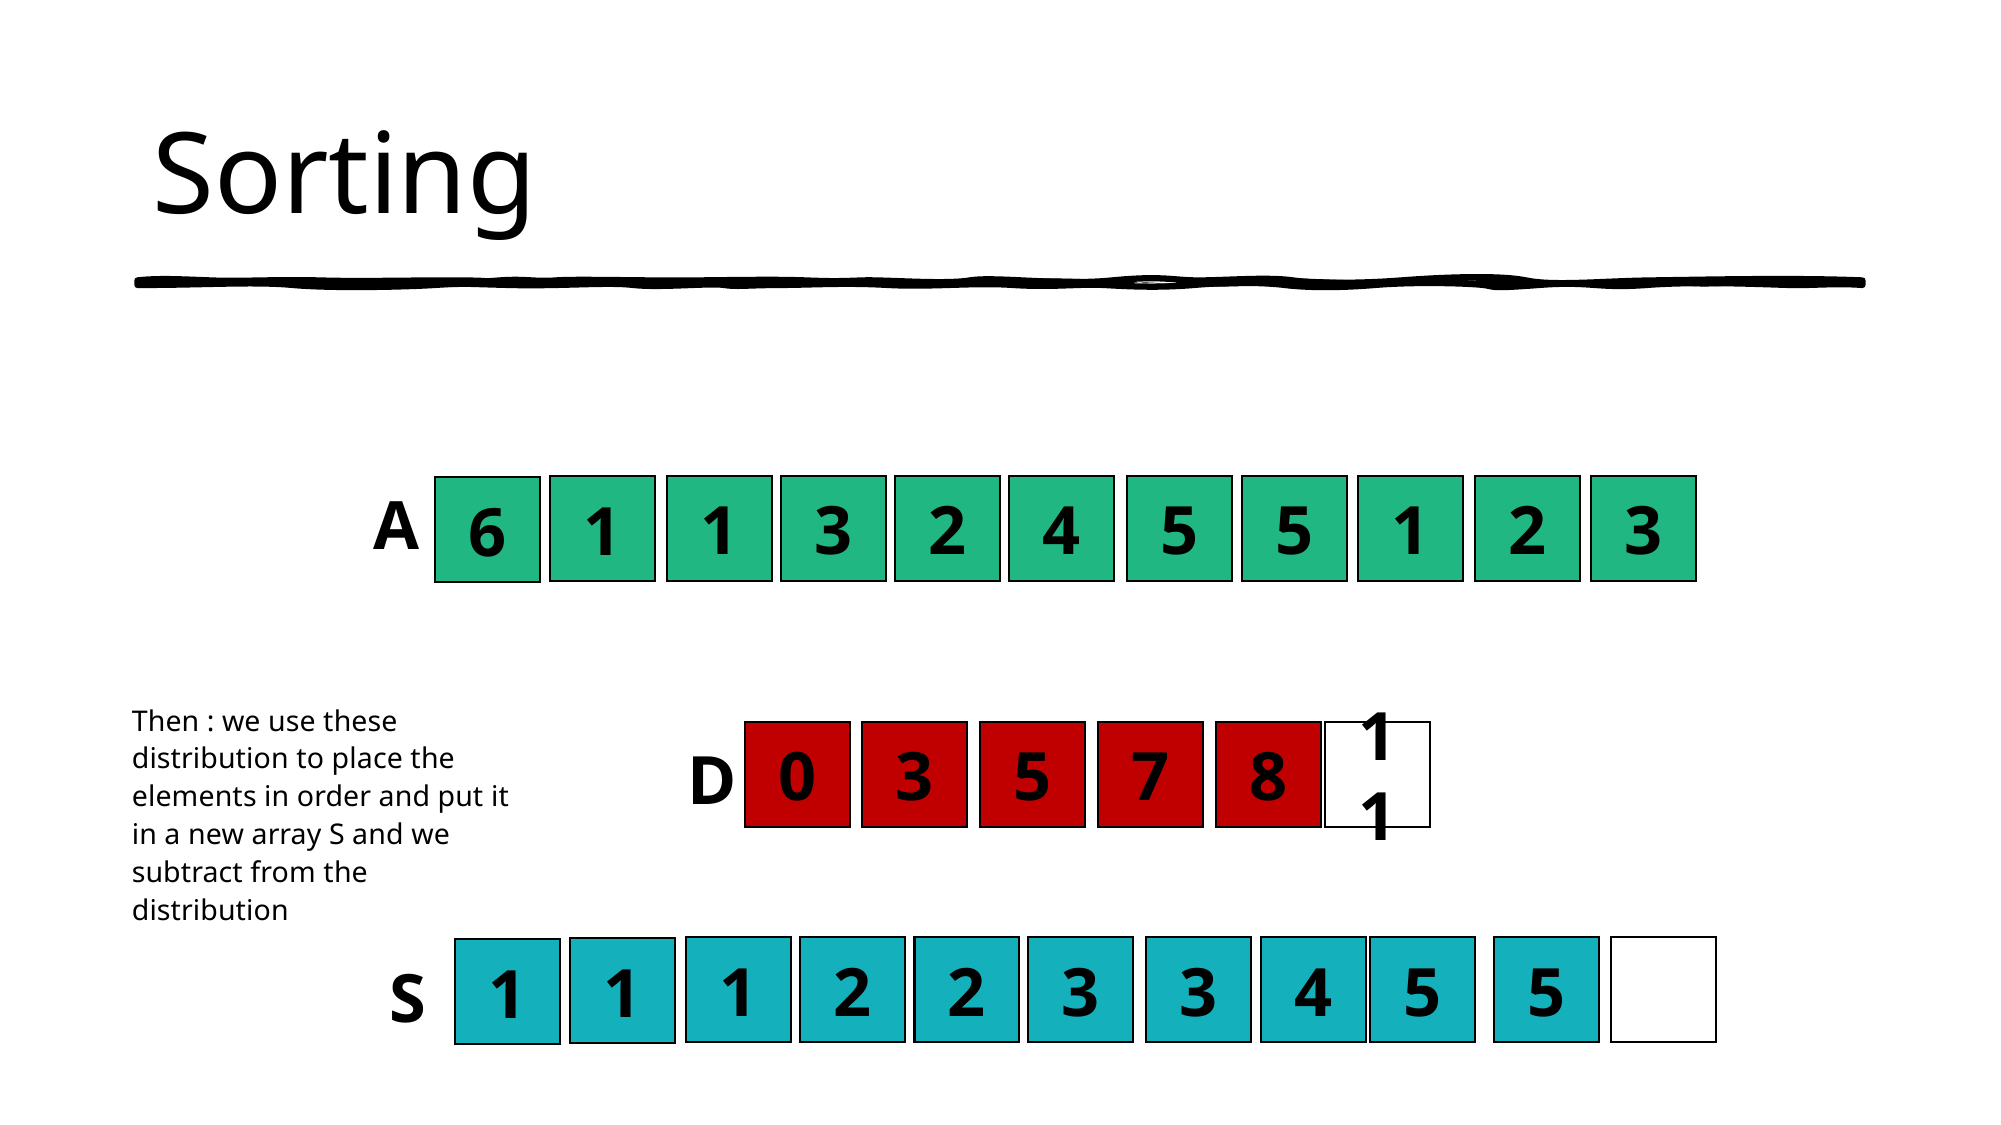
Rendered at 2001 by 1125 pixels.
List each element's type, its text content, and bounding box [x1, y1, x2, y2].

text_box 1 [1357, 475, 1464, 582]
text_box A [359, 475, 432, 571]
text_box 8 [1215, 721, 1322, 828]
text_box 1 [549, 475, 656, 582]
text_box 4 [1260, 936, 1367, 1043]
text_box 2 [799, 936, 906, 1043]
text_box S [375, 948, 448, 1044]
text_box 6 [434, 476, 541, 583]
text_box 5 [1241, 475, 1348, 582]
text_box 4 [1008, 475, 1115, 582]
text_box 2 [913, 936, 1020, 1043]
text_box 5 [1369, 936, 1476, 1043]
text_box 3 [1590, 475, 1697, 582]
text_box 3 [861, 721, 968, 828]
text_box 3 [1145, 936, 1252, 1043]
text_box [1610, 936, 1717, 1043]
text_box 1 [685, 936, 792, 1043]
text_box 11 [1324, 721, 1431, 828]
list Then : we use these distribution to place the elements in order and put it in a new array S and we subtract from the distribution [116, 691, 532, 938]
text_box 7 [1097, 721, 1204, 828]
text_box 1 [454, 938, 561, 1045]
text_box 3 [1027, 936, 1134, 1043]
text_box 2 [894, 475, 1001, 582]
text_box 5 [979, 721, 1086, 828]
text_box D [672, 730, 746, 826]
text_box 5 [1493, 936, 1600, 1043]
text_box 2 [1474, 475, 1581, 582]
text_box 3 [780, 475, 887, 582]
title Sorting [137, 59, 1863, 278]
text_box 1 [666, 475, 773, 582]
text_box 5 [1126, 475, 1233, 582]
text_box 0 [744, 721, 851, 828]
text_box 1 [569, 937, 676, 1044]
